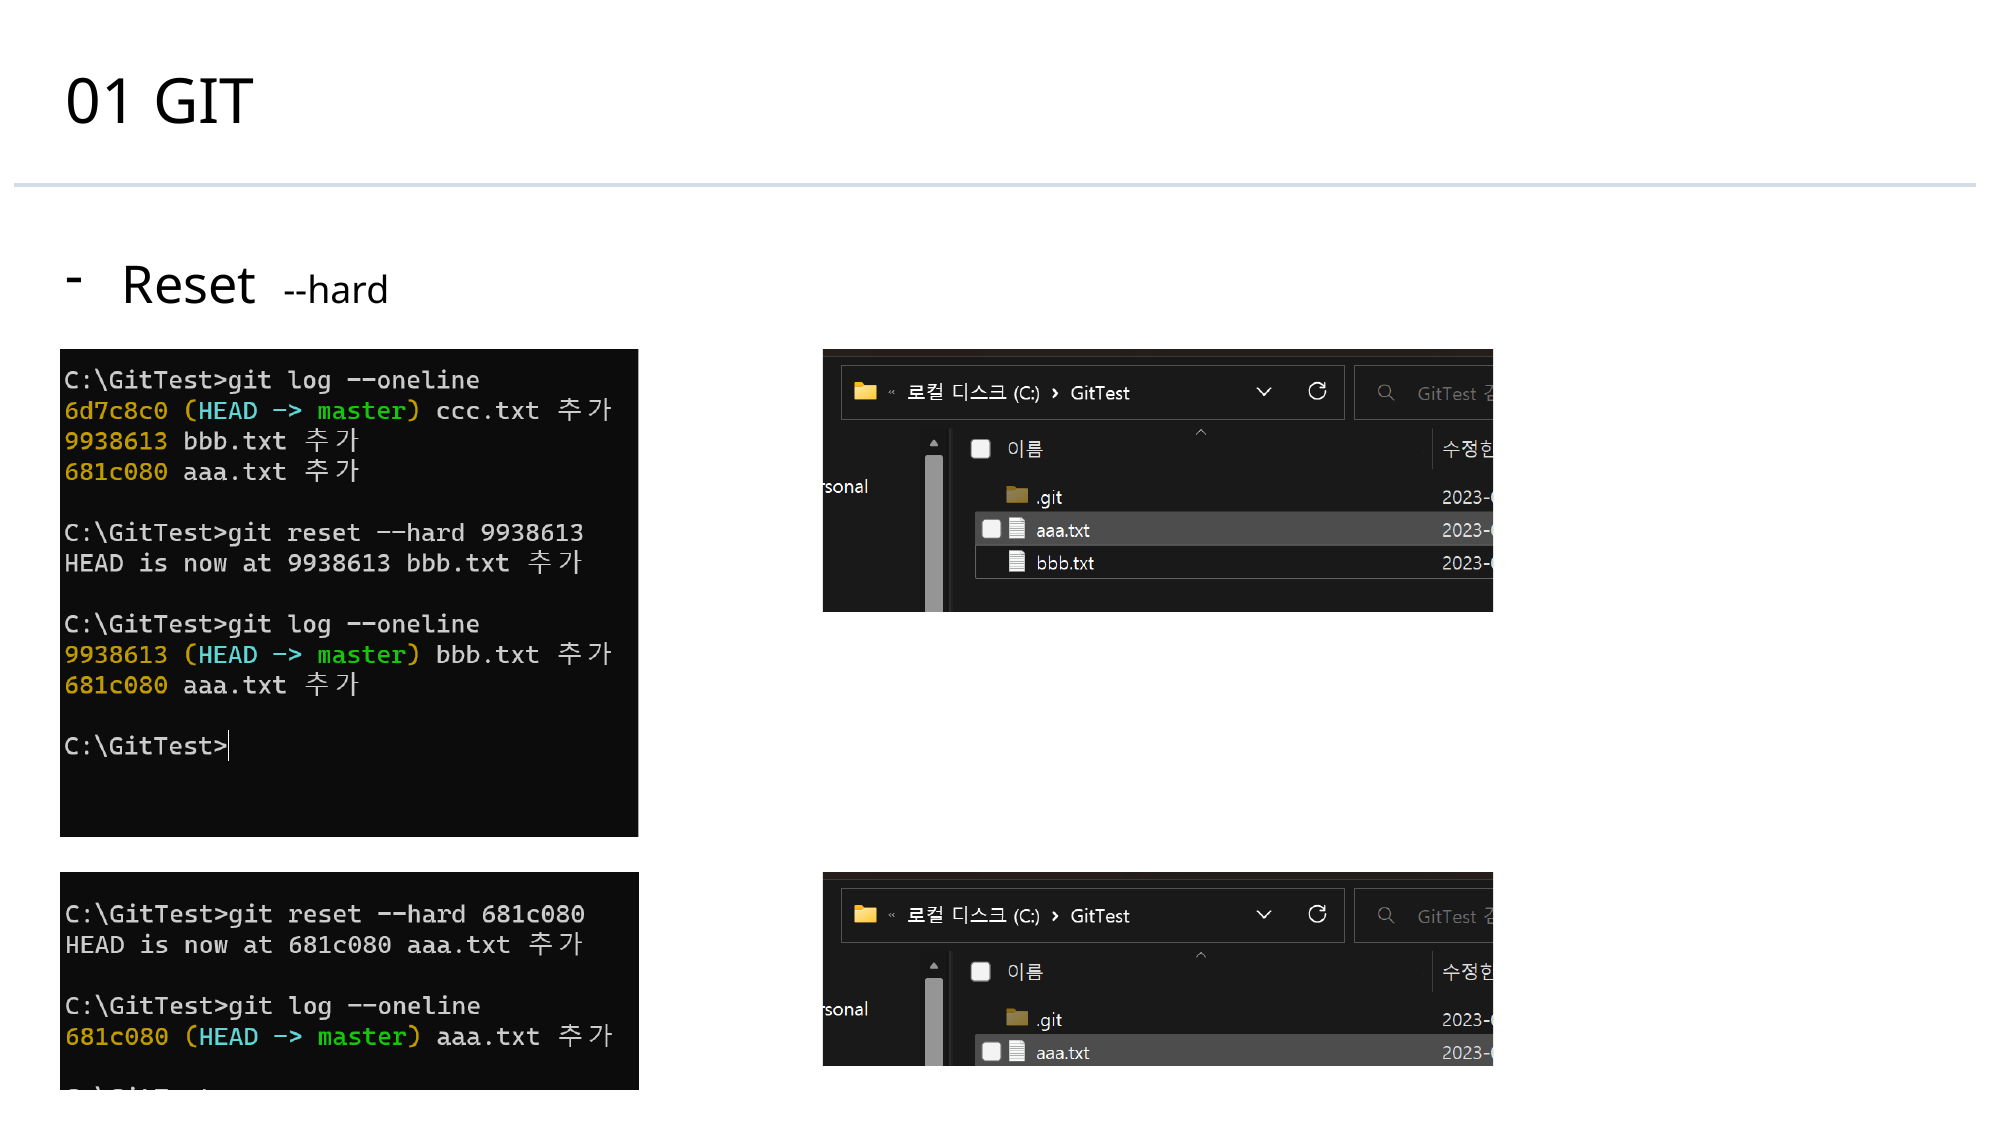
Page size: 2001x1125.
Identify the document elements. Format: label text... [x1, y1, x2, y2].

picture [822, 349, 1494, 612]
text_box Reset --hard [50, 244, 1158, 322]
picture [60, 872, 639, 1090]
picture [822, 872, 1494, 1066]
text_box 01 GIT [50, 54, 1158, 144]
picture [60, 349, 639, 838]
